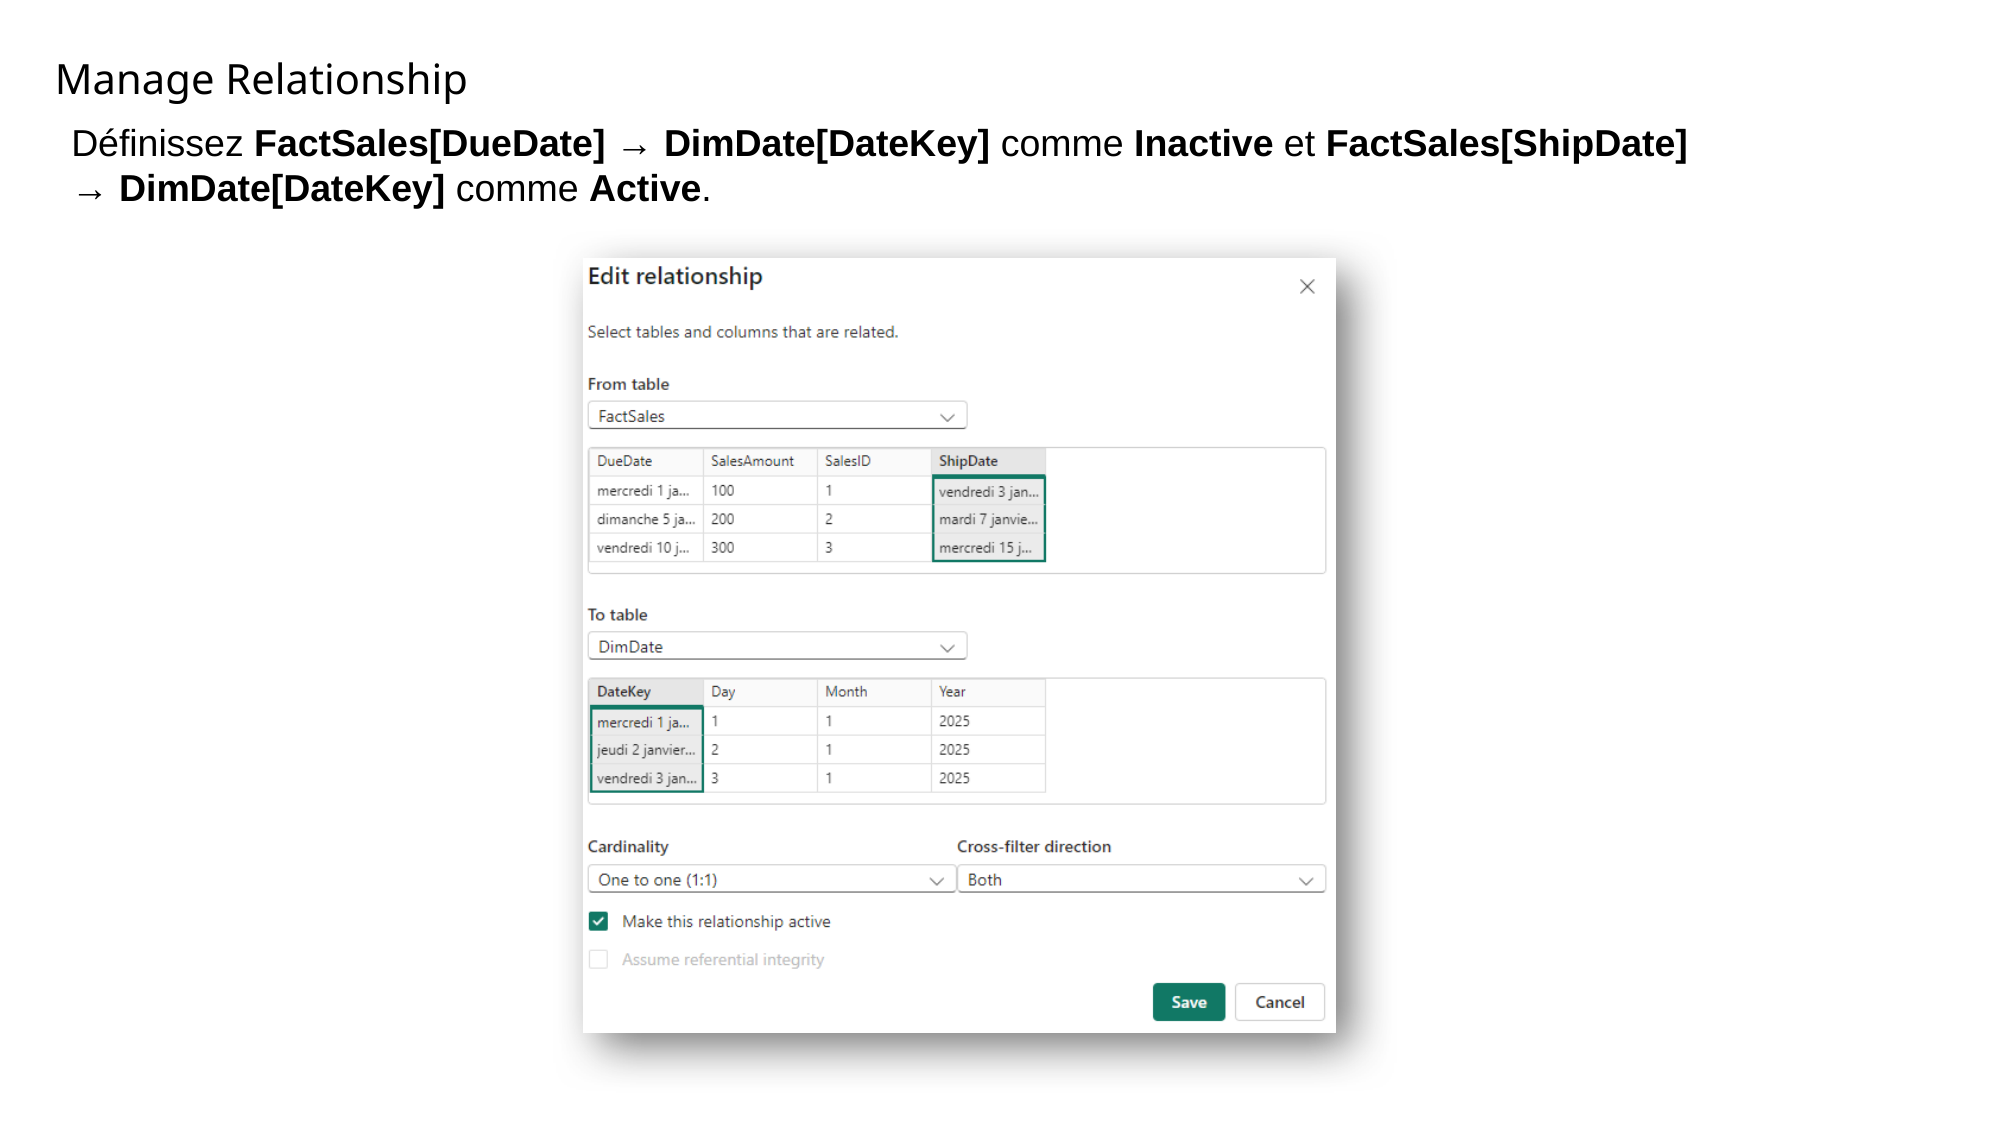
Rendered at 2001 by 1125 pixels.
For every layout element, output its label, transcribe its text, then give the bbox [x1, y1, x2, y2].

text_box Définissez FactSales[DueDate] → DimDate[DateKey] comme Inactive et FactSales[ShipDate] → DimDate[DateKey] comme Active. [56, 111, 1714, 217]
picture [583, 258, 1336, 1033]
text_box Manage Relationship [40, 45, 483, 110]
